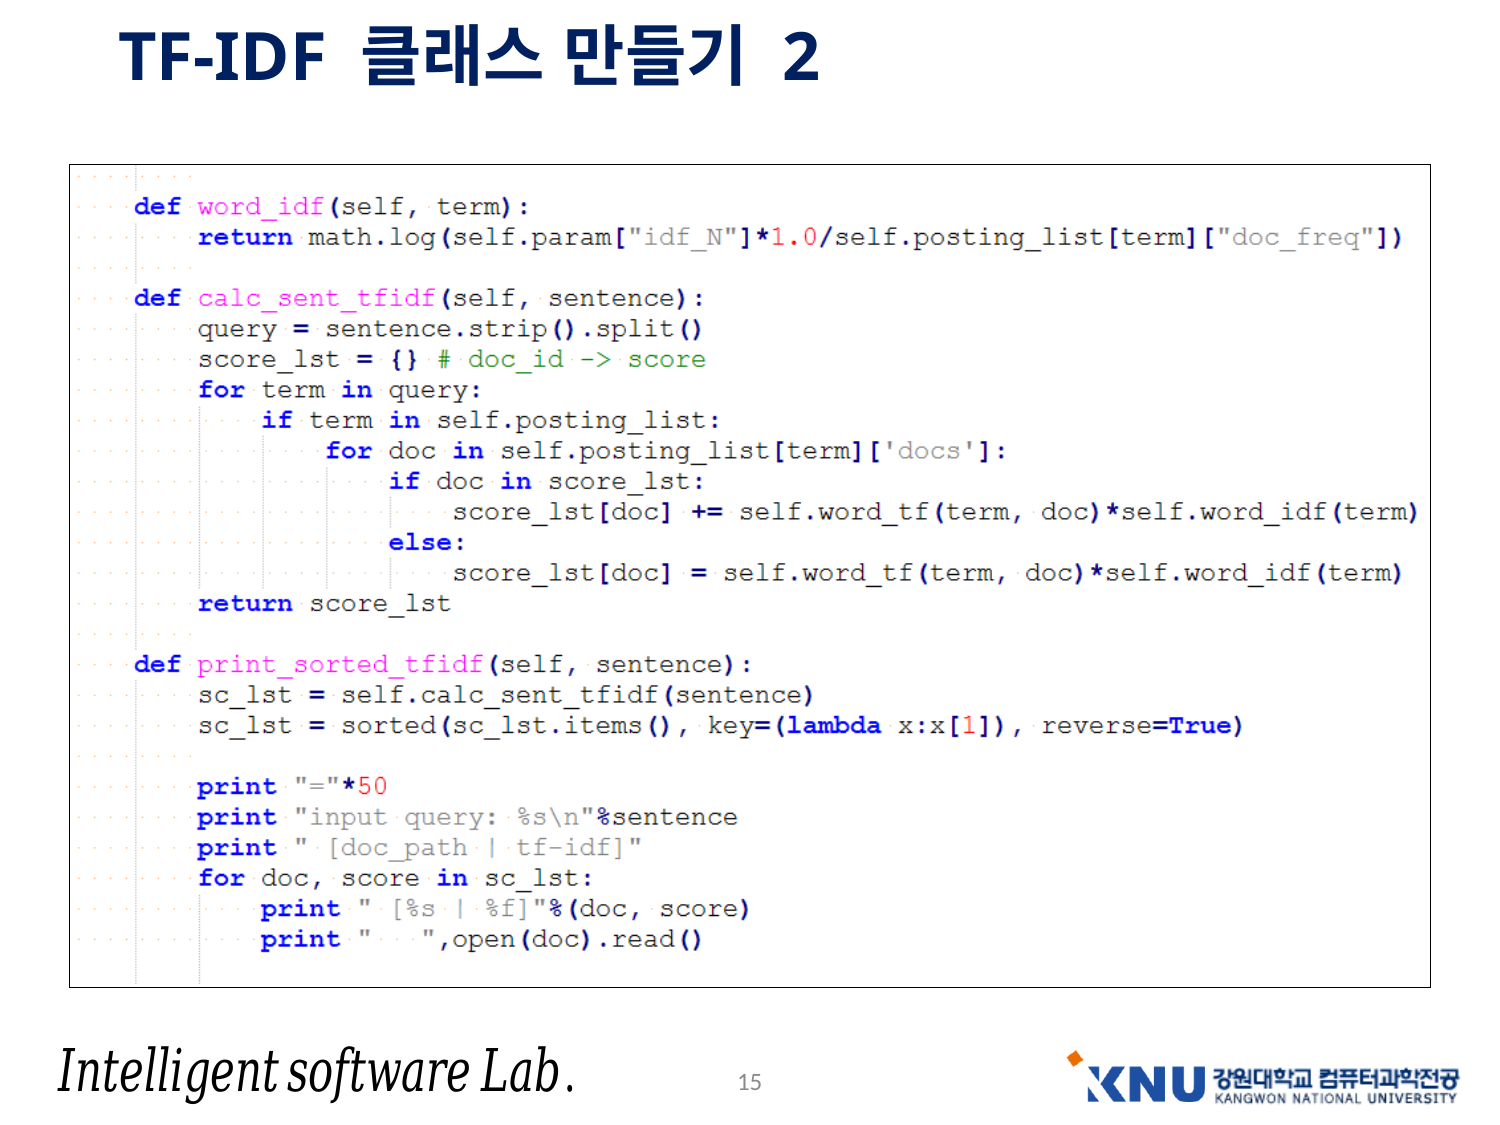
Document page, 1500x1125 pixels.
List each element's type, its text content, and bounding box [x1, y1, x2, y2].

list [69, 164, 1431, 988]
title TF-IDF 클래스 만들기 2 [103, 15, 1397, 101]
picture [1066, 1050, 1205, 1102]
picture [1206, 1063, 1468, 1106]
